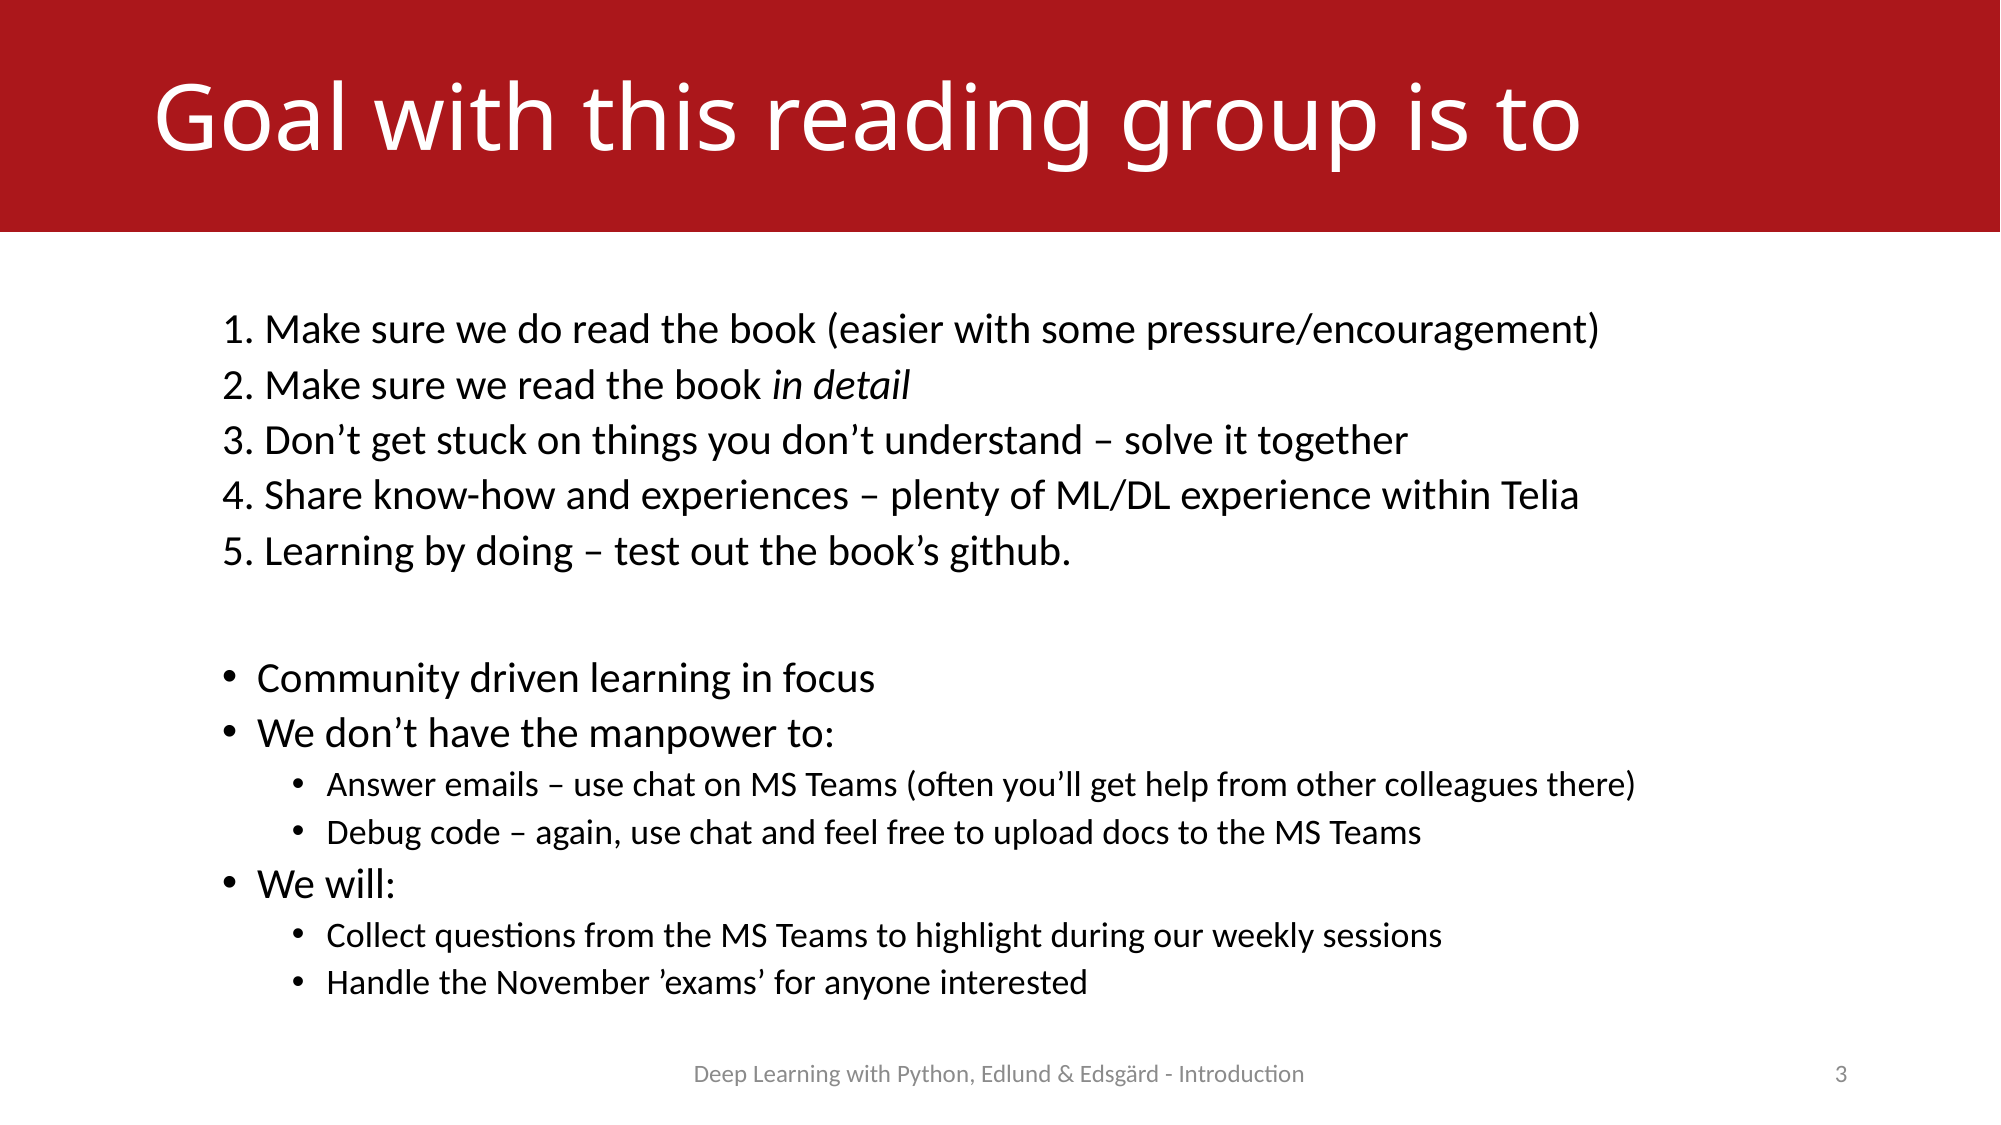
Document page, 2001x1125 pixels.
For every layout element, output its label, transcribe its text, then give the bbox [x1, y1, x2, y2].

title Goal with this reading group is to [137, 59, 1863, 183]
slide_number 3 [1412, 1042, 1863, 1103]
text_box [0, 0, 2000, 233]
list 1. Make sure we do read the book (easier with some pressure/encouragement) 2. Make sure we read the book in detail 3. Don’t get stuck on things you don’t understand – solve it together 4. Share know-how and experiences – plenty of ML/DL experience within Telia 5. Learning by doing – test out the book’s github. Community driven learning in focus We don’t have the manpower to: Answer emails – use chat on MS Teams (often you’ll get help from other colleagues there) Debug code – again, use chat and feel free to upload docs to the MS Teams We will: Collect questions from the MS Teams to highlight during our weekly sessions Handle the November ’exams’ for anyone interested [137, 299, 1933, 1014]
footer Deep Learning with Python, Edlund & Edsgärd - Introduction [662, 1042, 1338, 1103]
